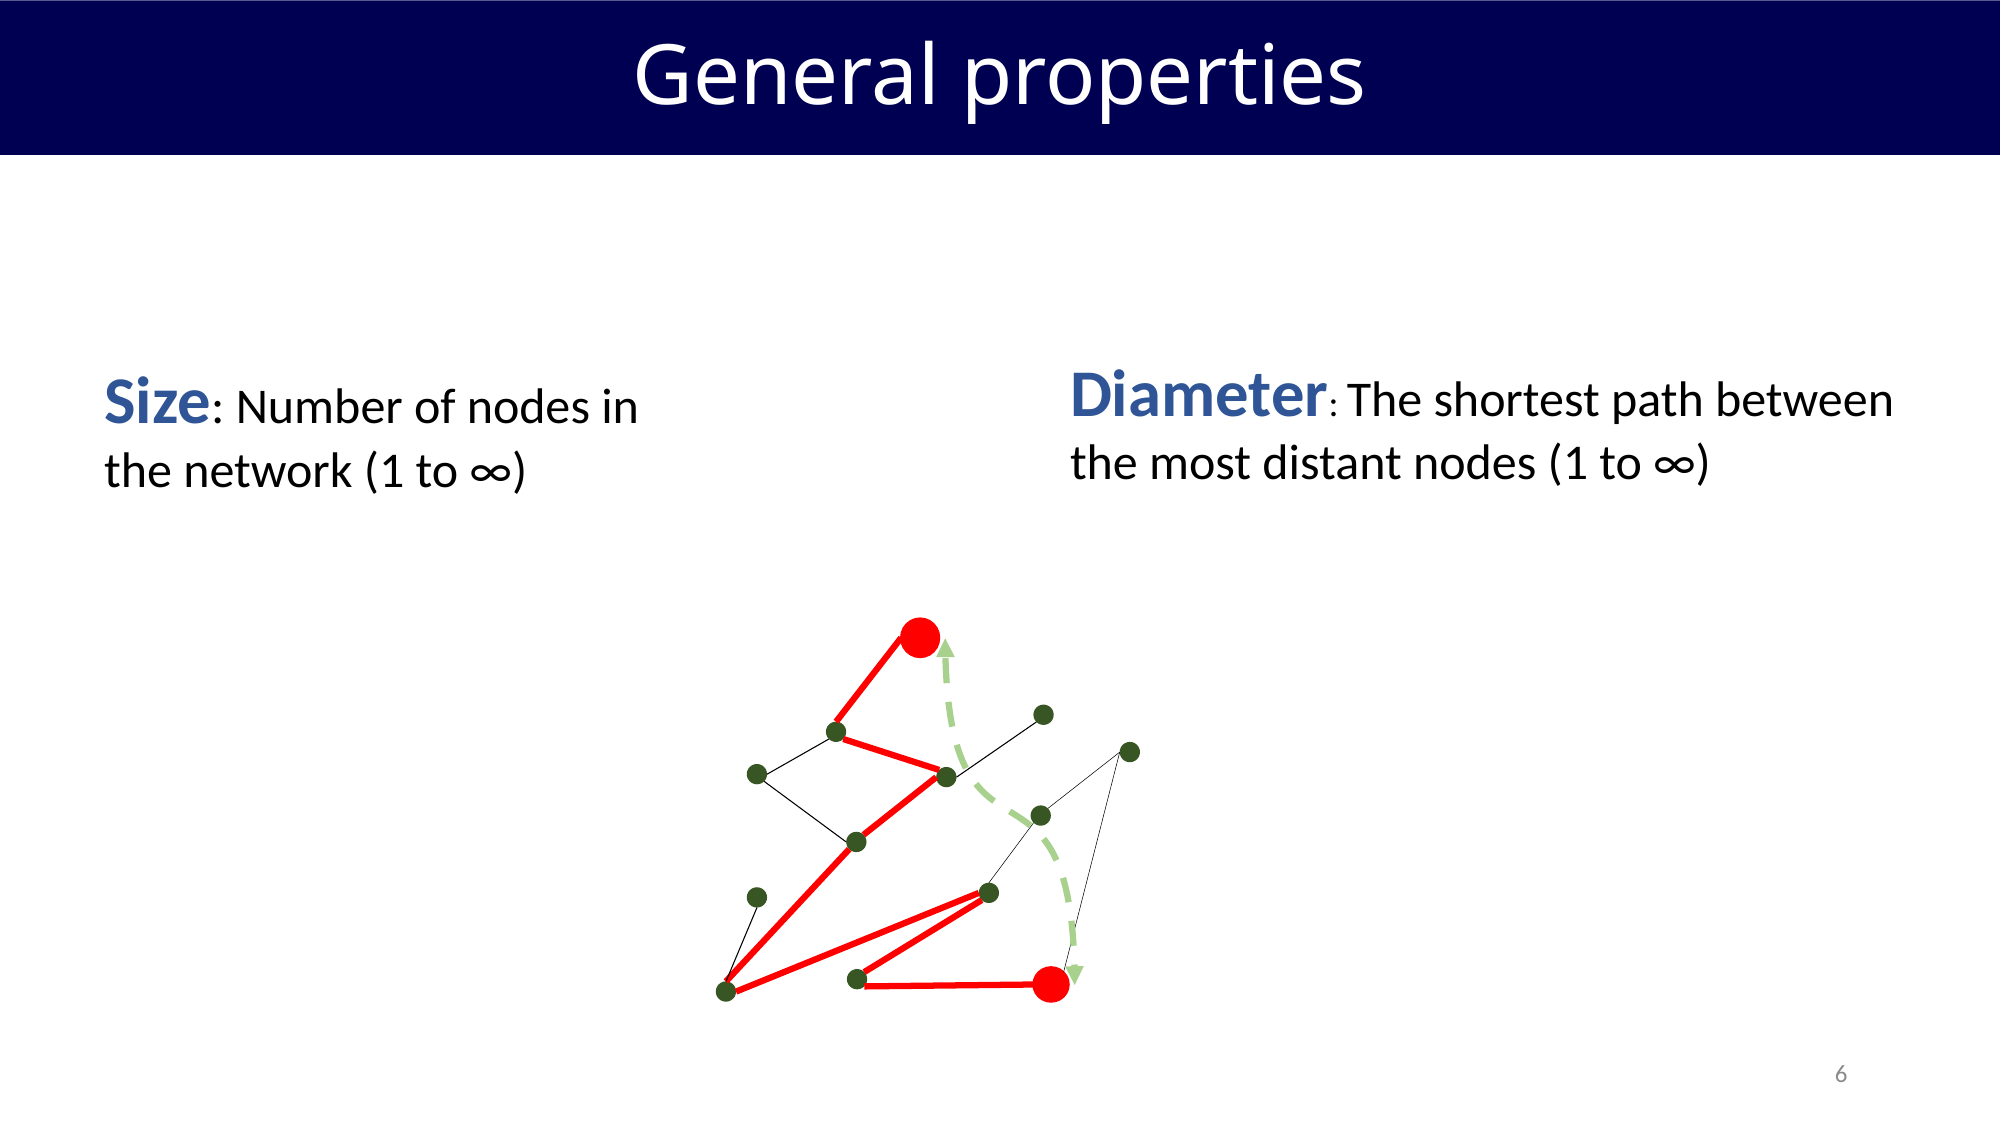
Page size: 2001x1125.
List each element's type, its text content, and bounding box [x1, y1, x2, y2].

slide_number 6 [1412, 1042, 1863, 1103]
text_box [945, 638, 1075, 986]
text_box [715, 618, 1140, 1002]
text_box Diameter: The shortest path between the most distant nodes (1 to ∞) [1055, 342, 1911, 498]
text_box General properties [0, 0, 2000, 155]
text_box Size: Number of nodes in the network (1 to ∞) [89, 349, 716, 505]
